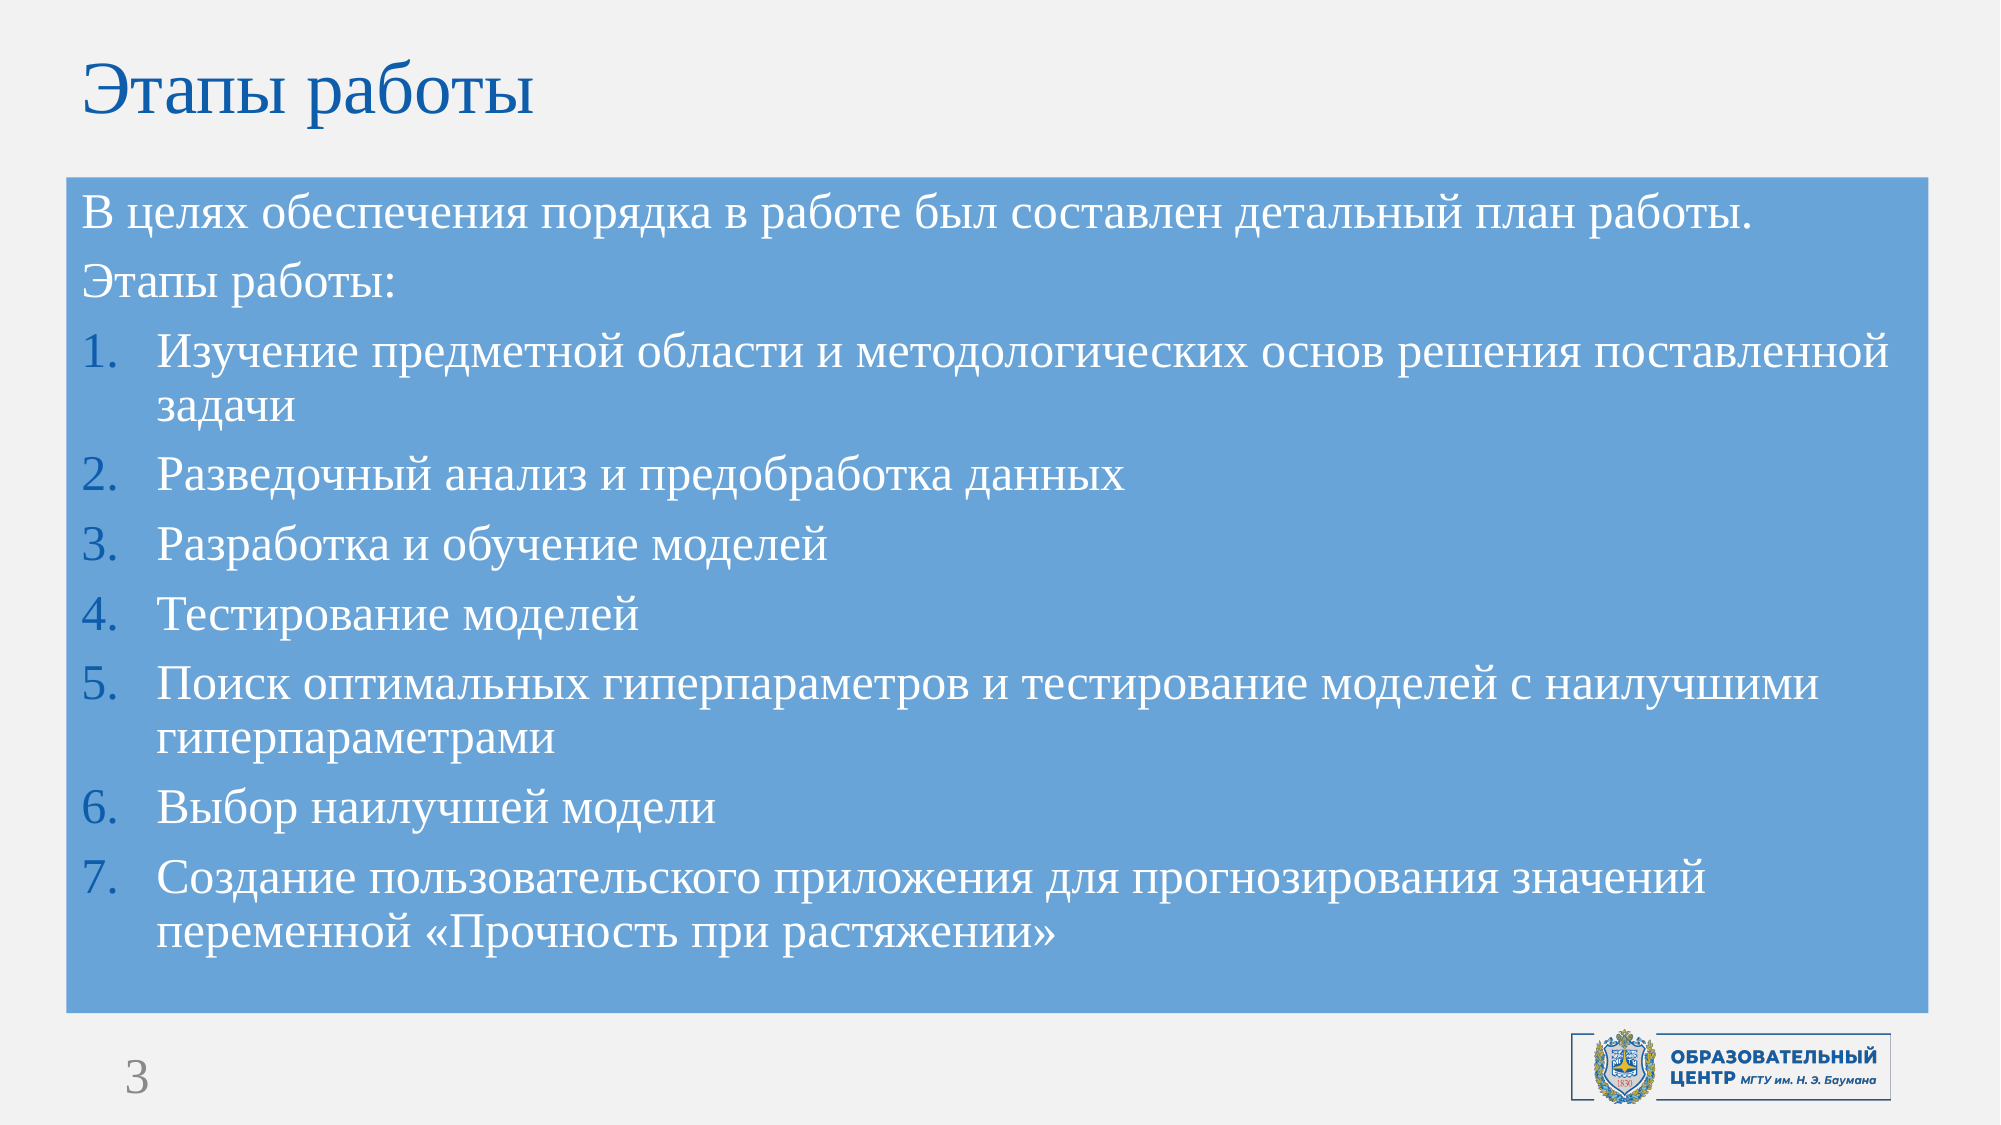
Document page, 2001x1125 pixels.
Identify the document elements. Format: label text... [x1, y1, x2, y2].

title Этапы работы [66, 21, 1929, 158]
picture [1571, 1029, 1891, 1104]
slide_number 3 [109, 1043, 248, 1104]
list В целях обеспечения порядка в работе был составлен детальный план работы. Этапы работы: Изучение предметной области и методологических основ решения поставленной задачи Разведочный анализ и предобработка данных Разработка и обучение моделей Тестирование моделей Поиск оптимальных гиперпараметров и тестирование моделей с наилучшими гиперпараметрами Выбор наилучшей модели Создание пользовательского приложения для прогнозирования значений переменной «Прочность при растяжении» [66, 177, 1929, 1014]
